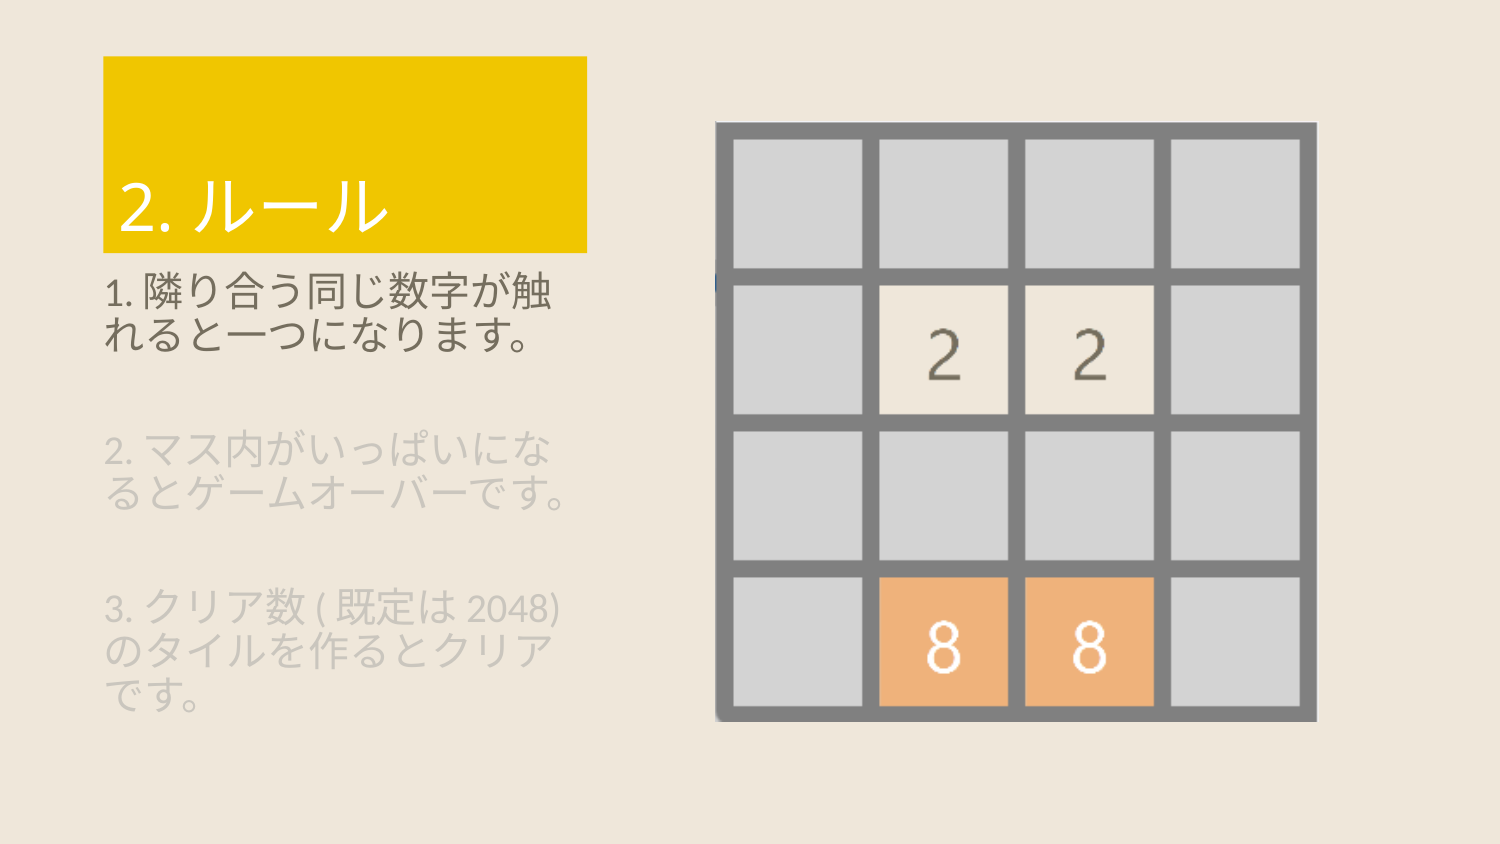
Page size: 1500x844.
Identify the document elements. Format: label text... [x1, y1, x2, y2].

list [715, 121, 1319, 722]
title 2.ルール [103, 56, 588, 253]
list 1.隣り合う同じ数字が触れると一つになります。 2.マス内がいっぱいになるとゲームオーバーです。 3.クリア数(既定は2048)のタイルを作るとクリアです。 [103, 253, 588, 723]
